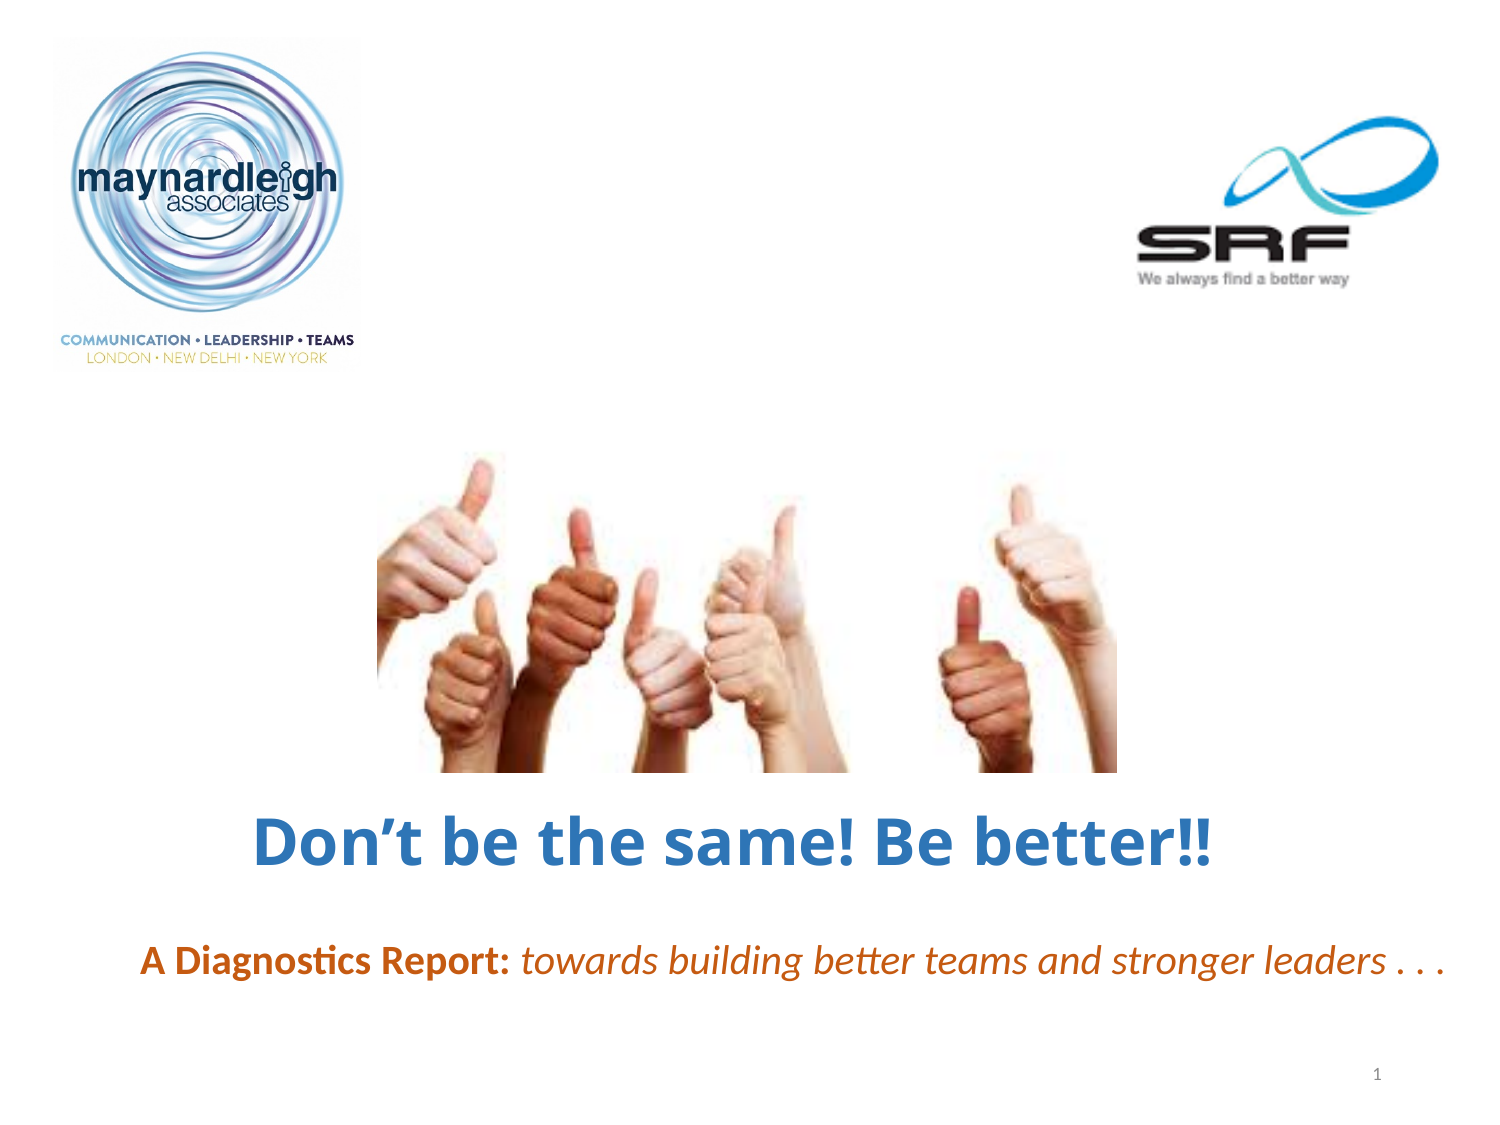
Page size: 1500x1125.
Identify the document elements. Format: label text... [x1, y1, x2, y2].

picture [53, 37, 361, 373]
text_box A Diagnostics Report: towards building better teams and stronger leaders . . . [0, 925, 1500, 991]
picture [377, 0, 1500, 773]
slide_number 1 [1059, 1042, 1397, 1103]
subtitle Don’t be the same! Be better!! [123, 762, 1341, 888]
